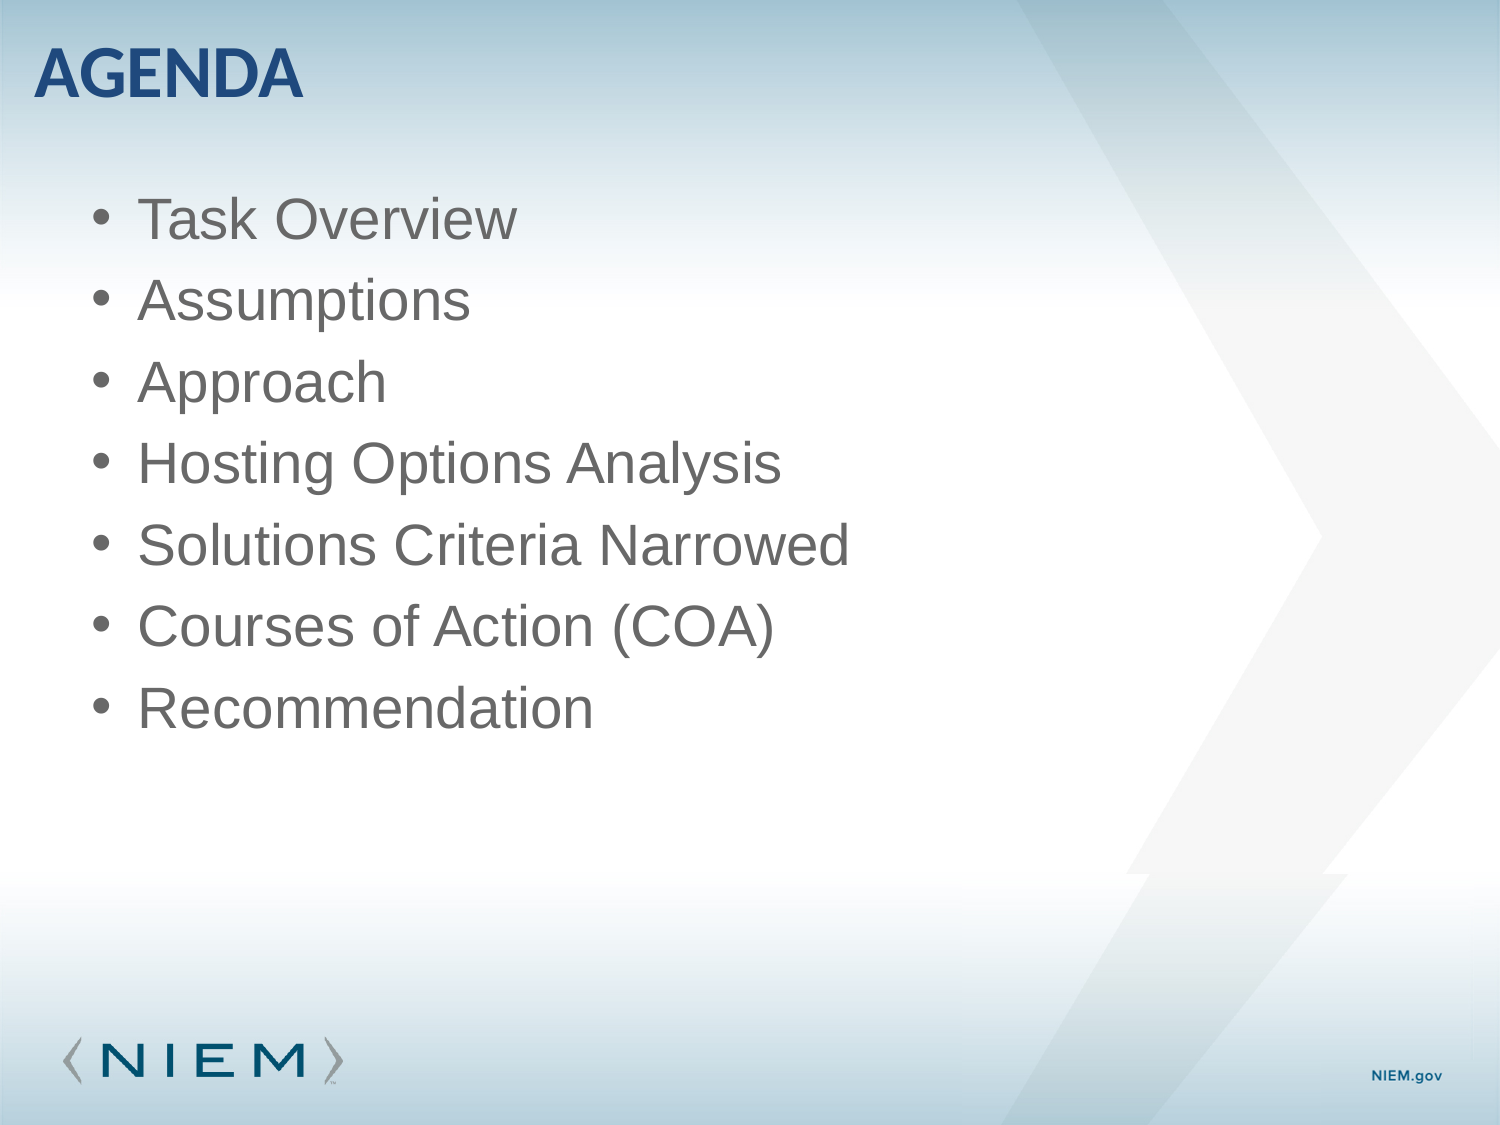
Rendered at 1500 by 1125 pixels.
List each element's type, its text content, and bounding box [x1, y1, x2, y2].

list Task Overview Assumptions Approach Hosting Options Analysis Solutions Criteria Narrowed Courses of Action (COA) Recommendation [1, 173, 1370, 903]
picture [0, 0, 1500, 1125]
title Agenda [19, 32, 1370, 166]
